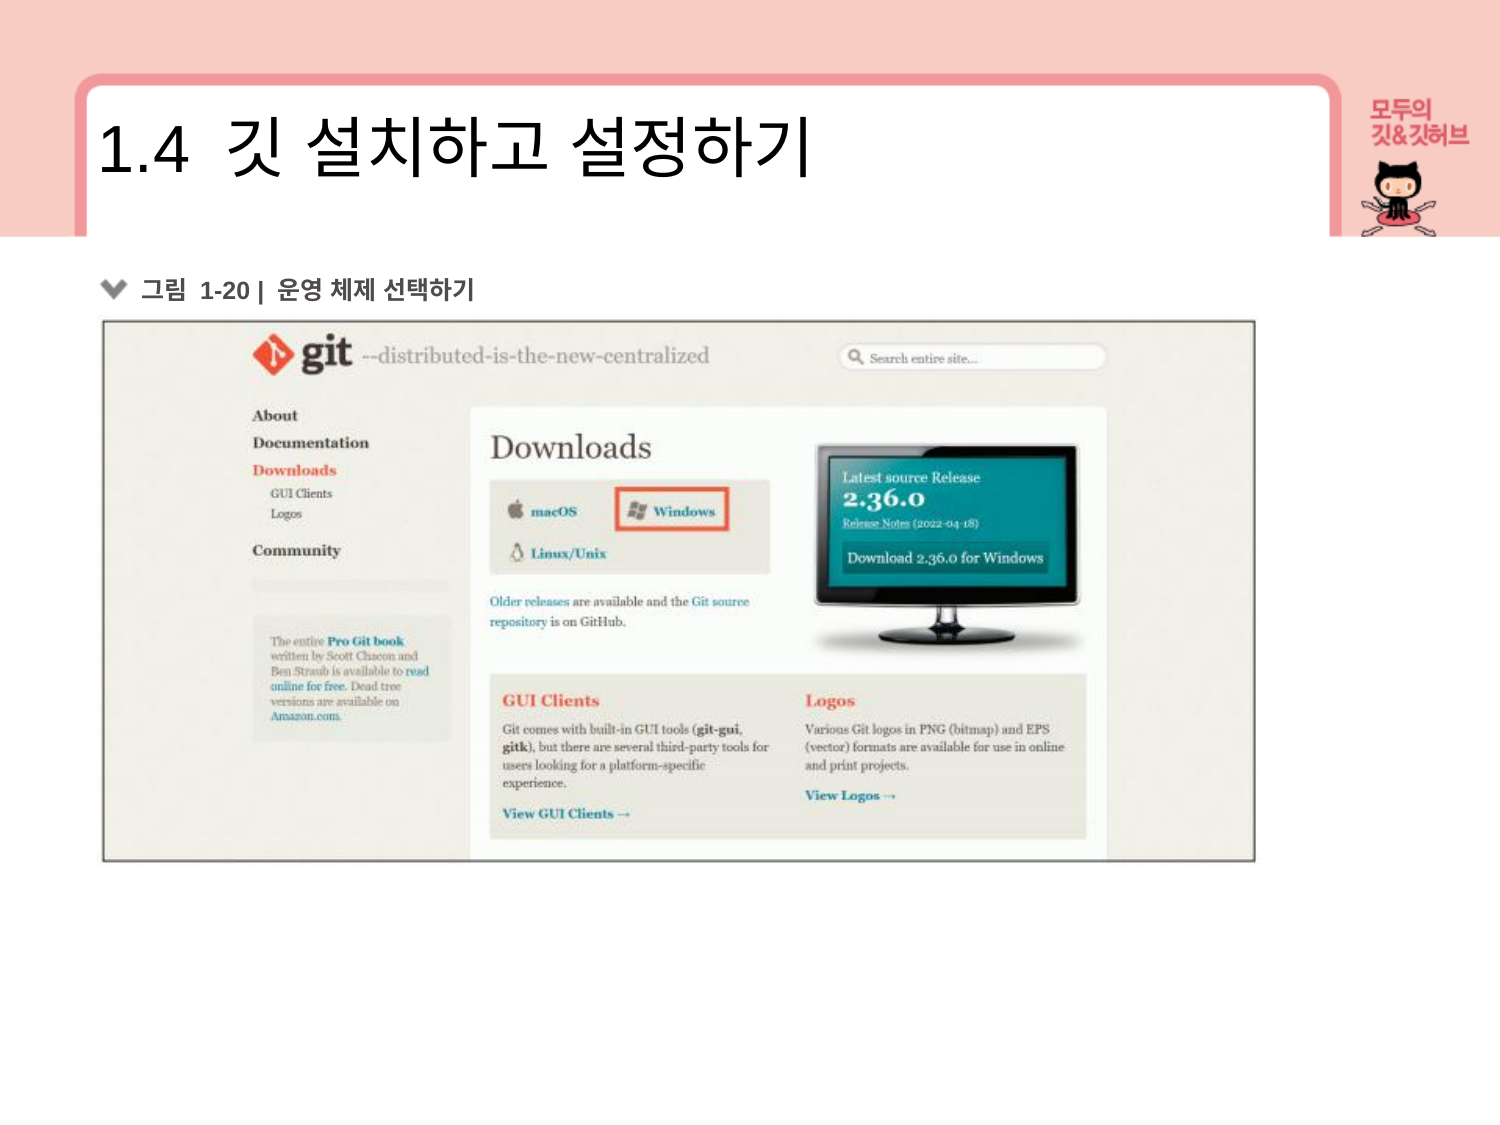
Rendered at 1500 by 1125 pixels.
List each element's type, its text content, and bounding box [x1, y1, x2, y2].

picture [0, 0, 1500, 1125]
text_box 1.4 깃 설치하고 설정하기 [82, 61, 1413, 193]
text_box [97, 264, 1374, 311]
